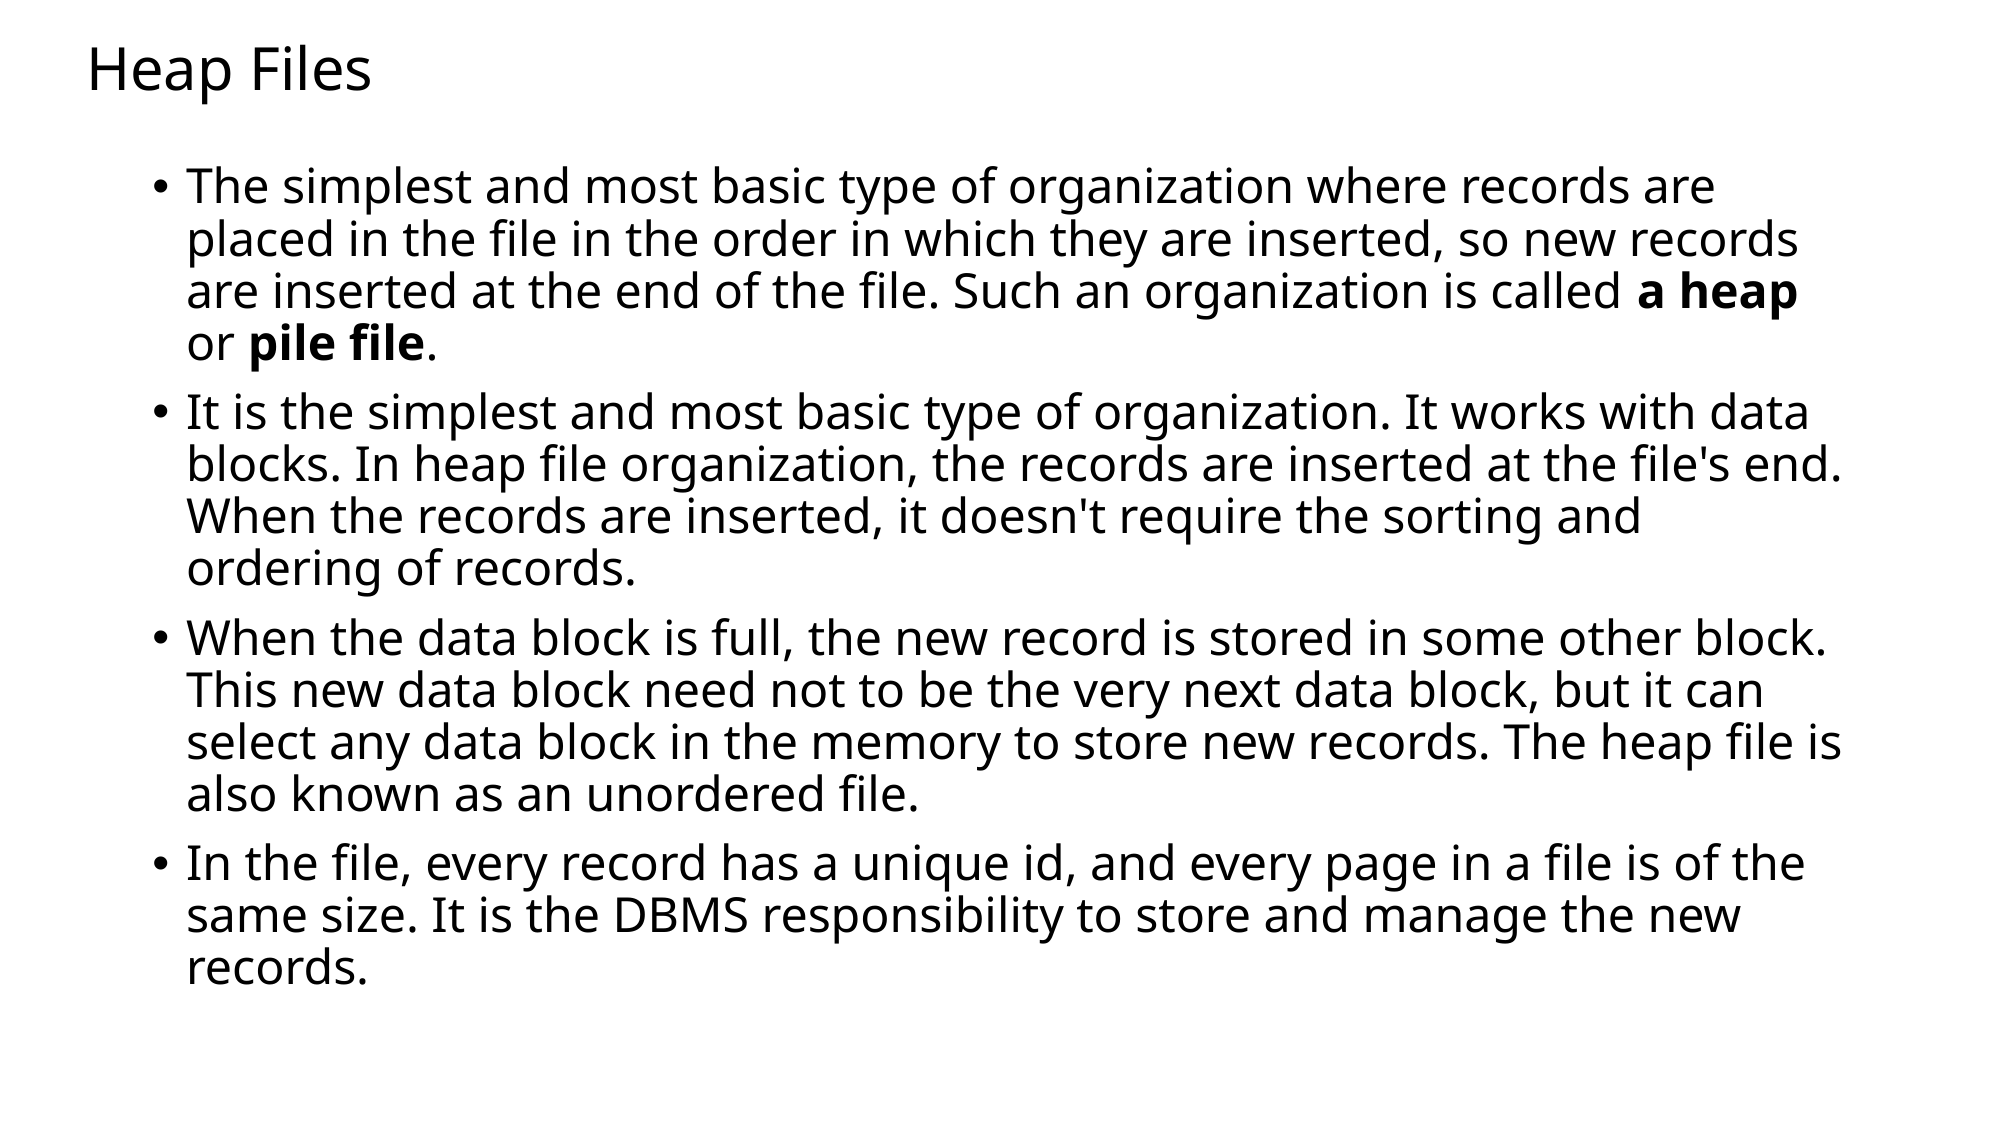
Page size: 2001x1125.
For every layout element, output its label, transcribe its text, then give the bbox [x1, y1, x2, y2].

list The simplest and most basic type of organization where records are placed in the file in the order in which they are inserted, so new records are inserted at the end of the file. Such an organization is called a heap or pile file. It is the simplest and most basic type of organization. It works with data blocks. In heap file organization, the records are inserted at the file's end. When the records are inserted, it doesn't require the sorting and ordering of records. When the data block is full, the new record is stored in some other block. This new data block need not to be the very next data block, but it can select any data block in the memory to store new records. The heap file is also known as an unordered file. In the file, every record has a unique id, and every page in a file is of the same size. It is the DBMS responsibility to store and manage the new records. [137, 154, 1863, 1014]
title Heap Files [71, 31, 1797, 112]
